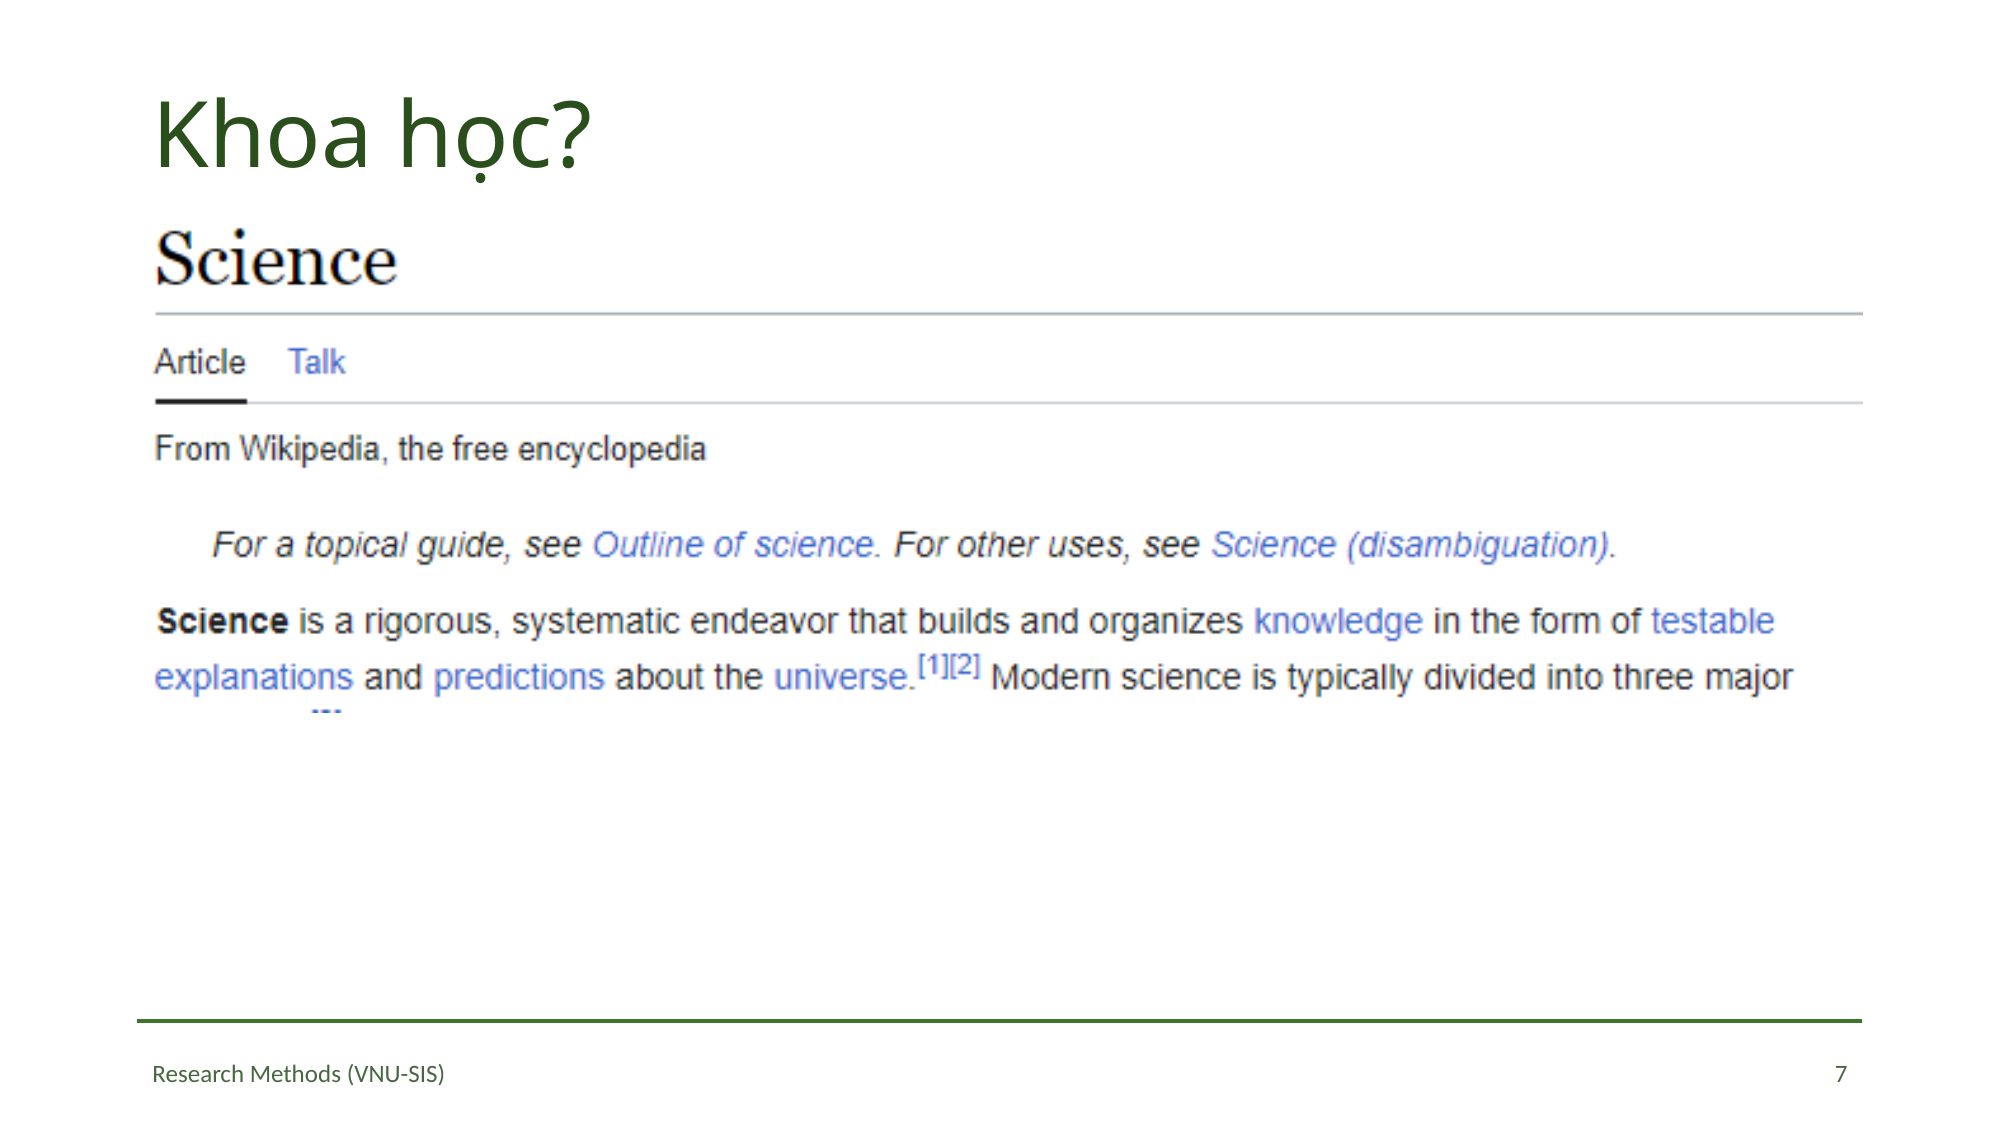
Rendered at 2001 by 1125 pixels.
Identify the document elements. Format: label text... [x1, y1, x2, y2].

picture [70, 186, 1863, 713]
title Khoa học? [137, 59, 1863, 186]
footer Research Methods (VNU-SIS) [137, 1042, 514, 1103]
slide_number 7 [1412, 1042, 1863, 1103]
